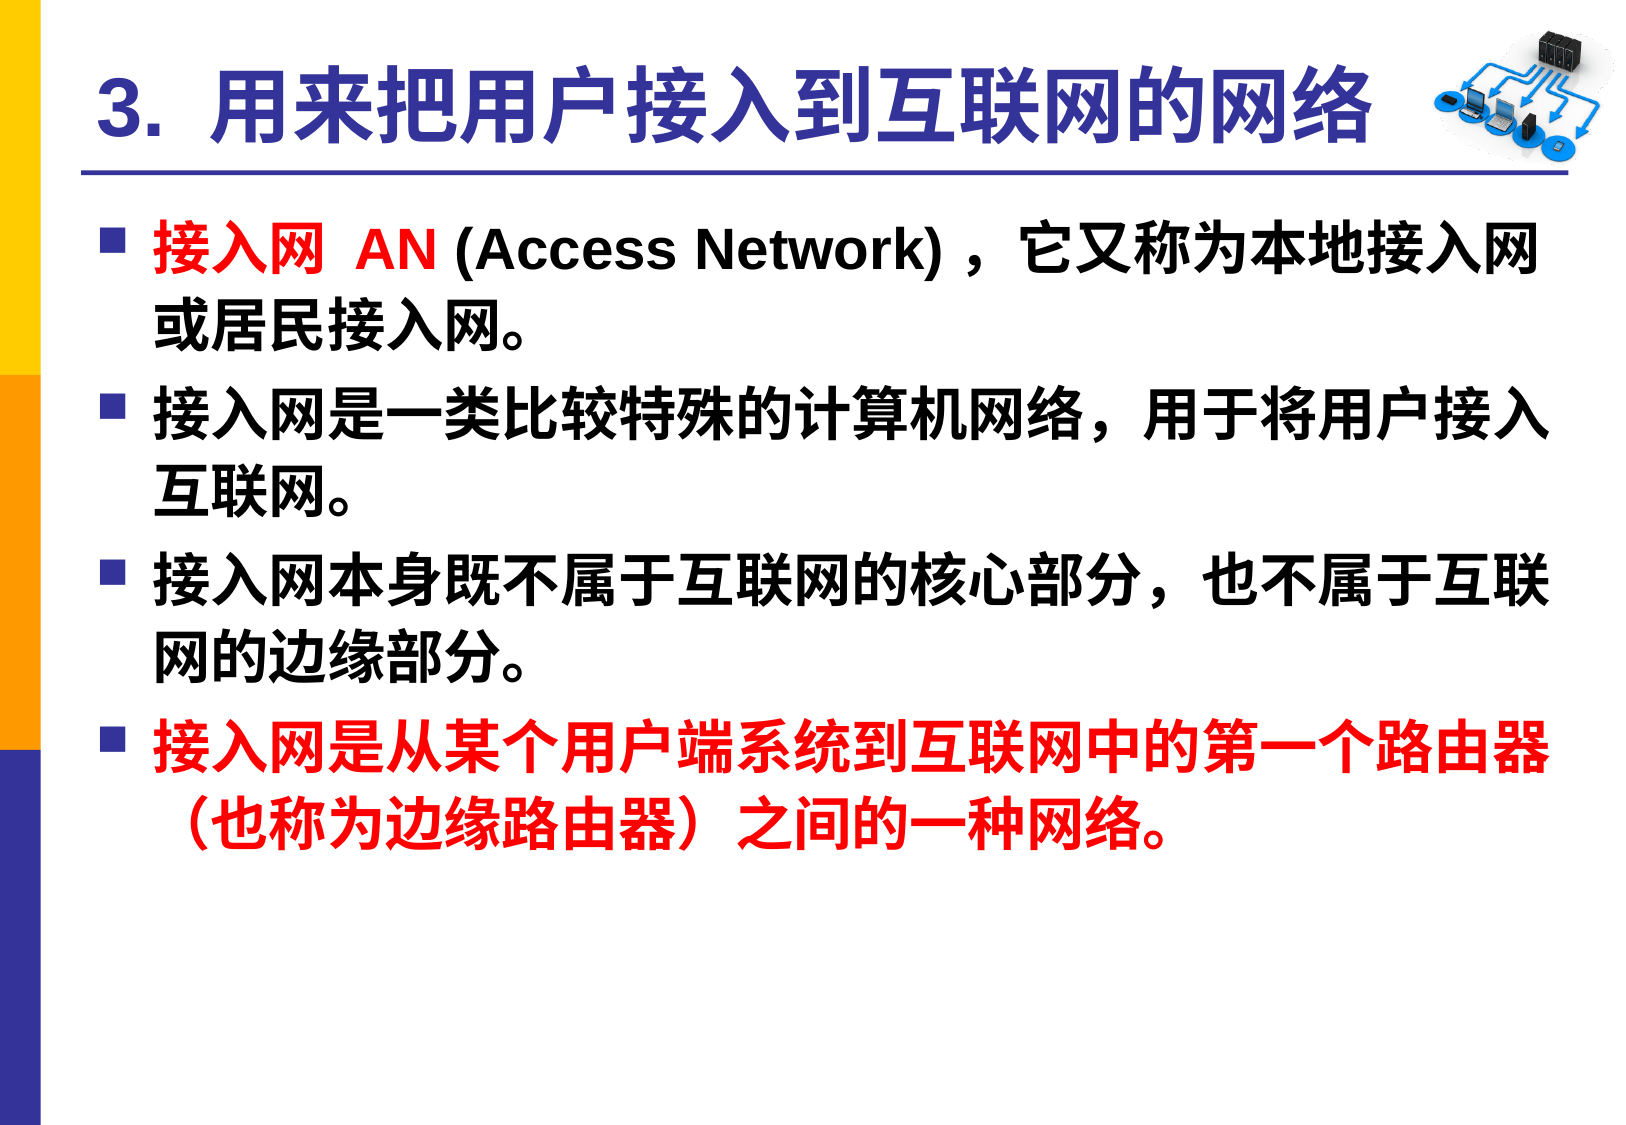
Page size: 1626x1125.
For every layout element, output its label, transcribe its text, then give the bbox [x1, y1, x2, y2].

picture [1431, 30, 1616, 165]
list 接入网 AN (Access Network)，它又称为本地接入网或居民接入网。 接入网是一类比较特殊的计算机网络，用于将用户接入互联网。 接入网本身既不属于互联网的核心部分，也不属于互联网的边缘部分。 接入网是从某个用户端系统到互联网中的第一个路由器（也称为边缘路由器）之间的一种网络。 [81, 196, 1569, 1006]
title 3. 用来把用户接入到互联网的网络 [81, 30, 1569, 161]
